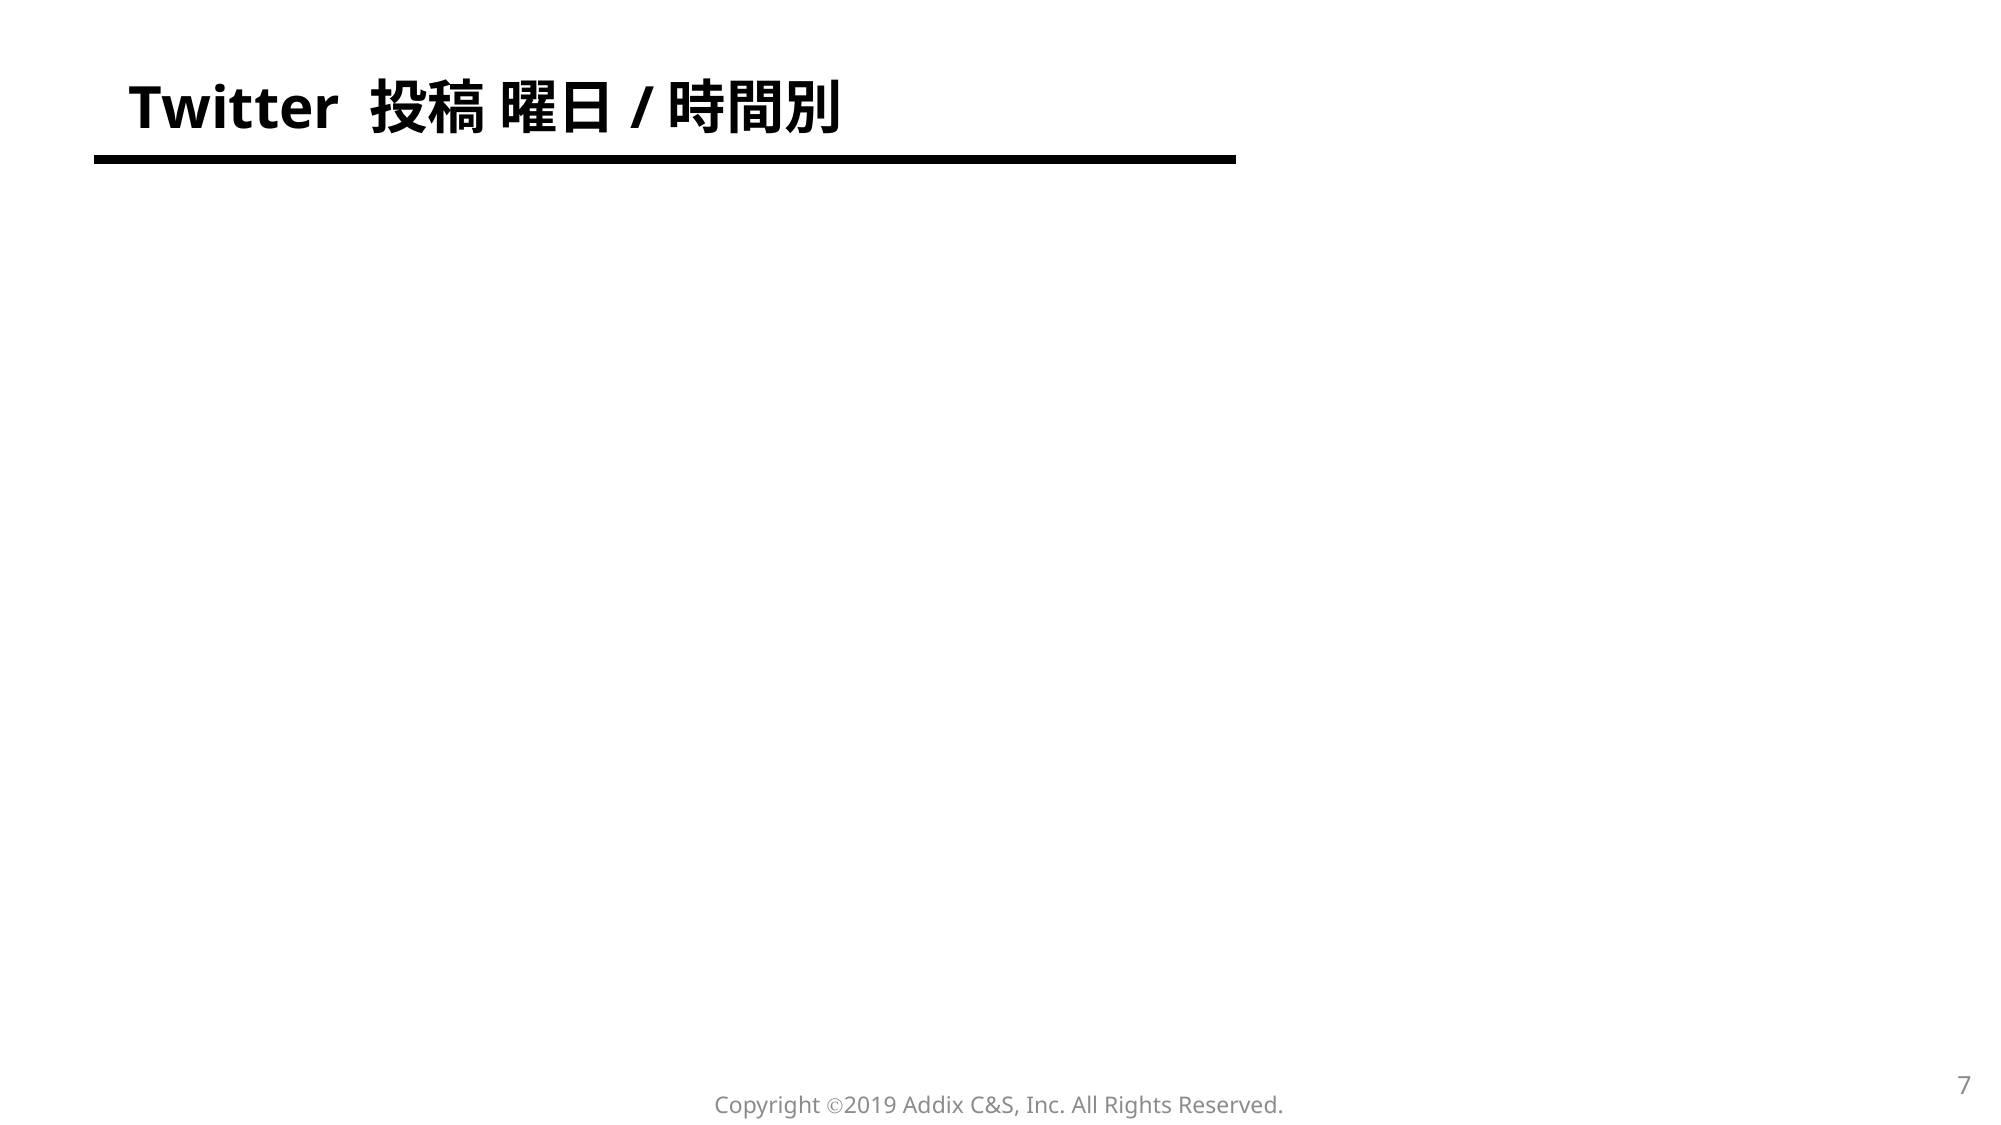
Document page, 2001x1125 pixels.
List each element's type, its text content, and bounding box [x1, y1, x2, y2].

title Twitter 投稿 曜日/時間別 [114, 59, 1505, 160]
slide_number 7 [1536, 1056, 1987, 1117]
